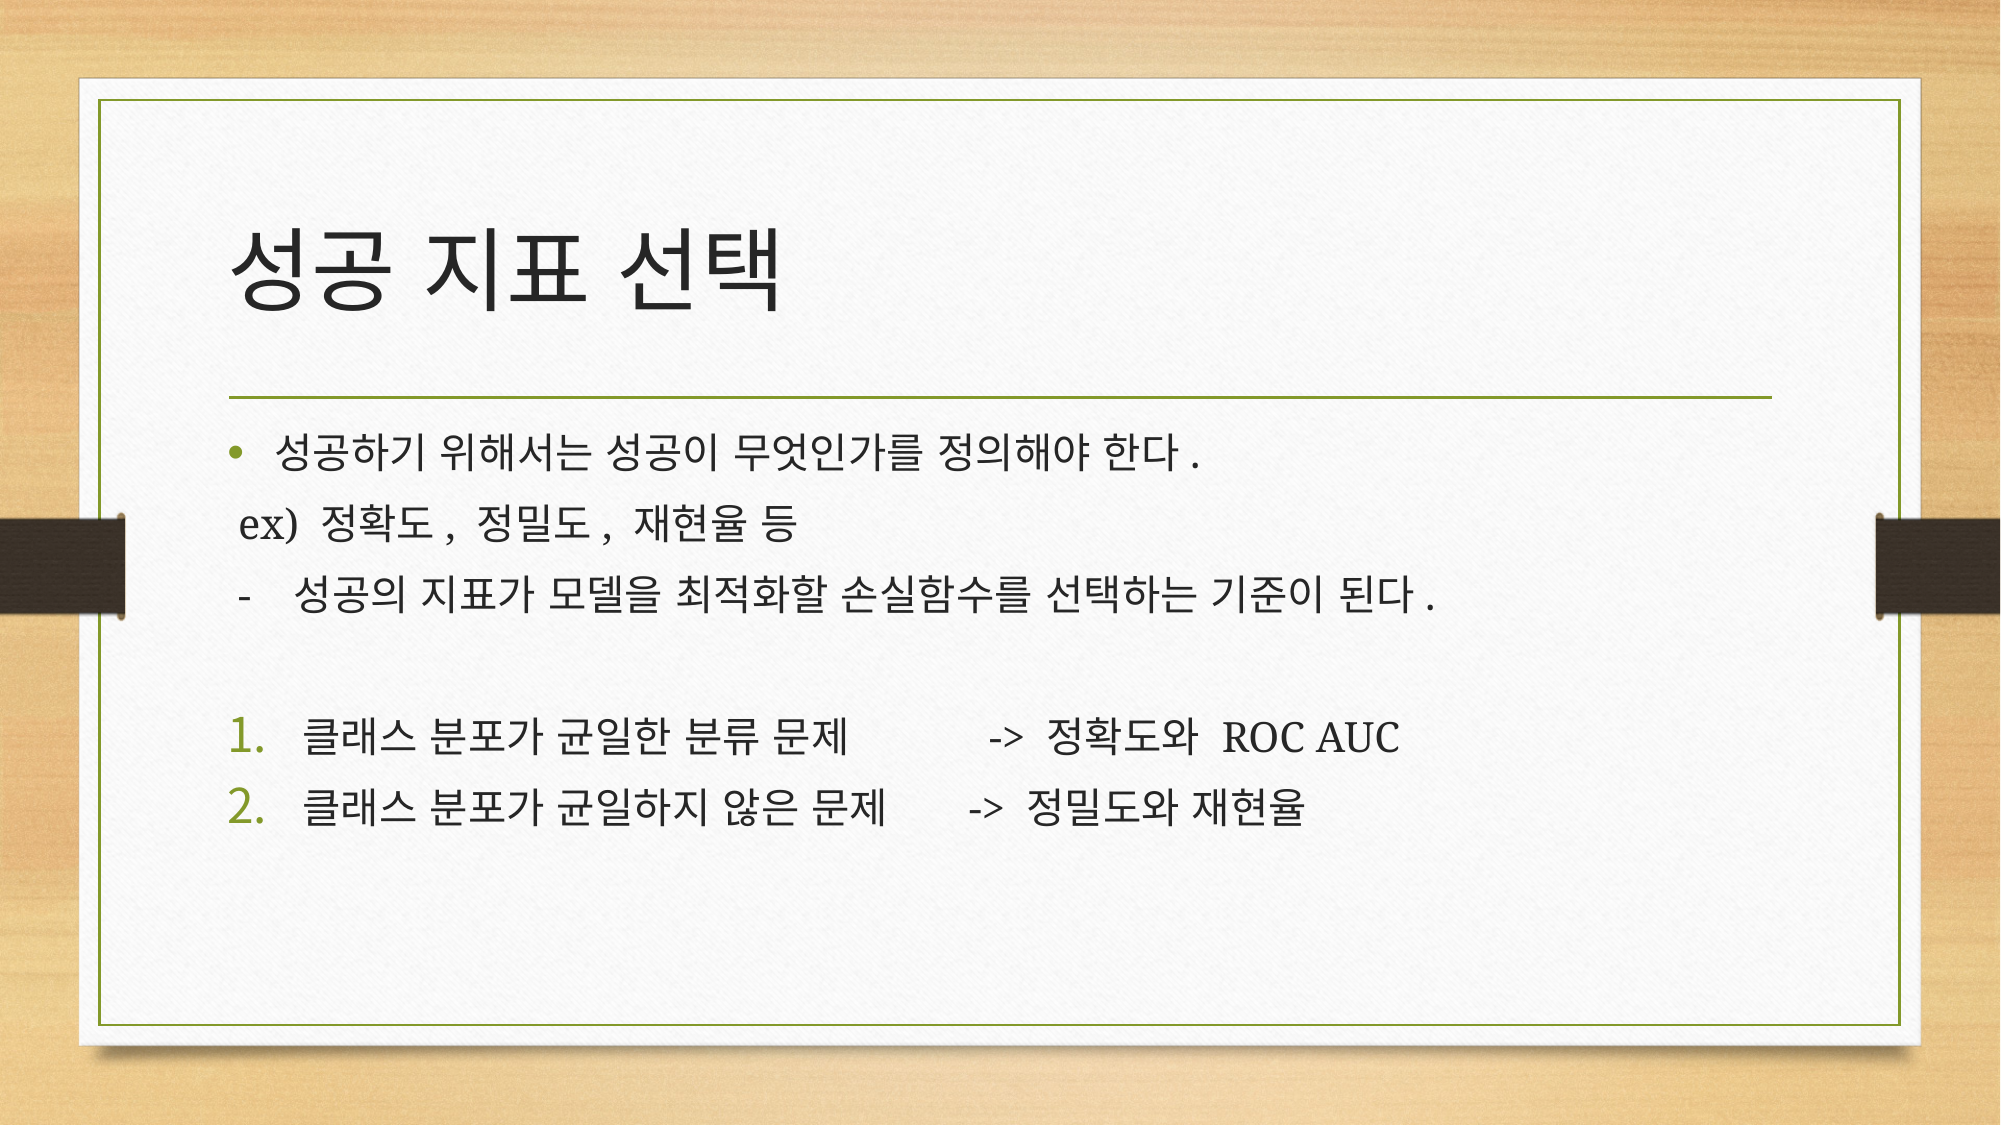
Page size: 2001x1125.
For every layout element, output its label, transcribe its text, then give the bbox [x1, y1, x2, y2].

title 성공 지표 선택 [212, 161, 1788, 375]
picture [0, 0, 2001, 1125]
list 성공하기 위해서는 성공이 무엇인가를 정의해야 한다. ex) 정확도, 정밀도, 재현율 등 - 성공의 지표가 모델을 최적화할 손실함수를 선택하는 기준이 된다. 클래스 분포가 균일한 분류 문제 -> 정확도와 ROC AUC 클래스 분포가 균일하지 않은 문제 -> 정밀도와 재현율 [212, 419, 1788, 964]
